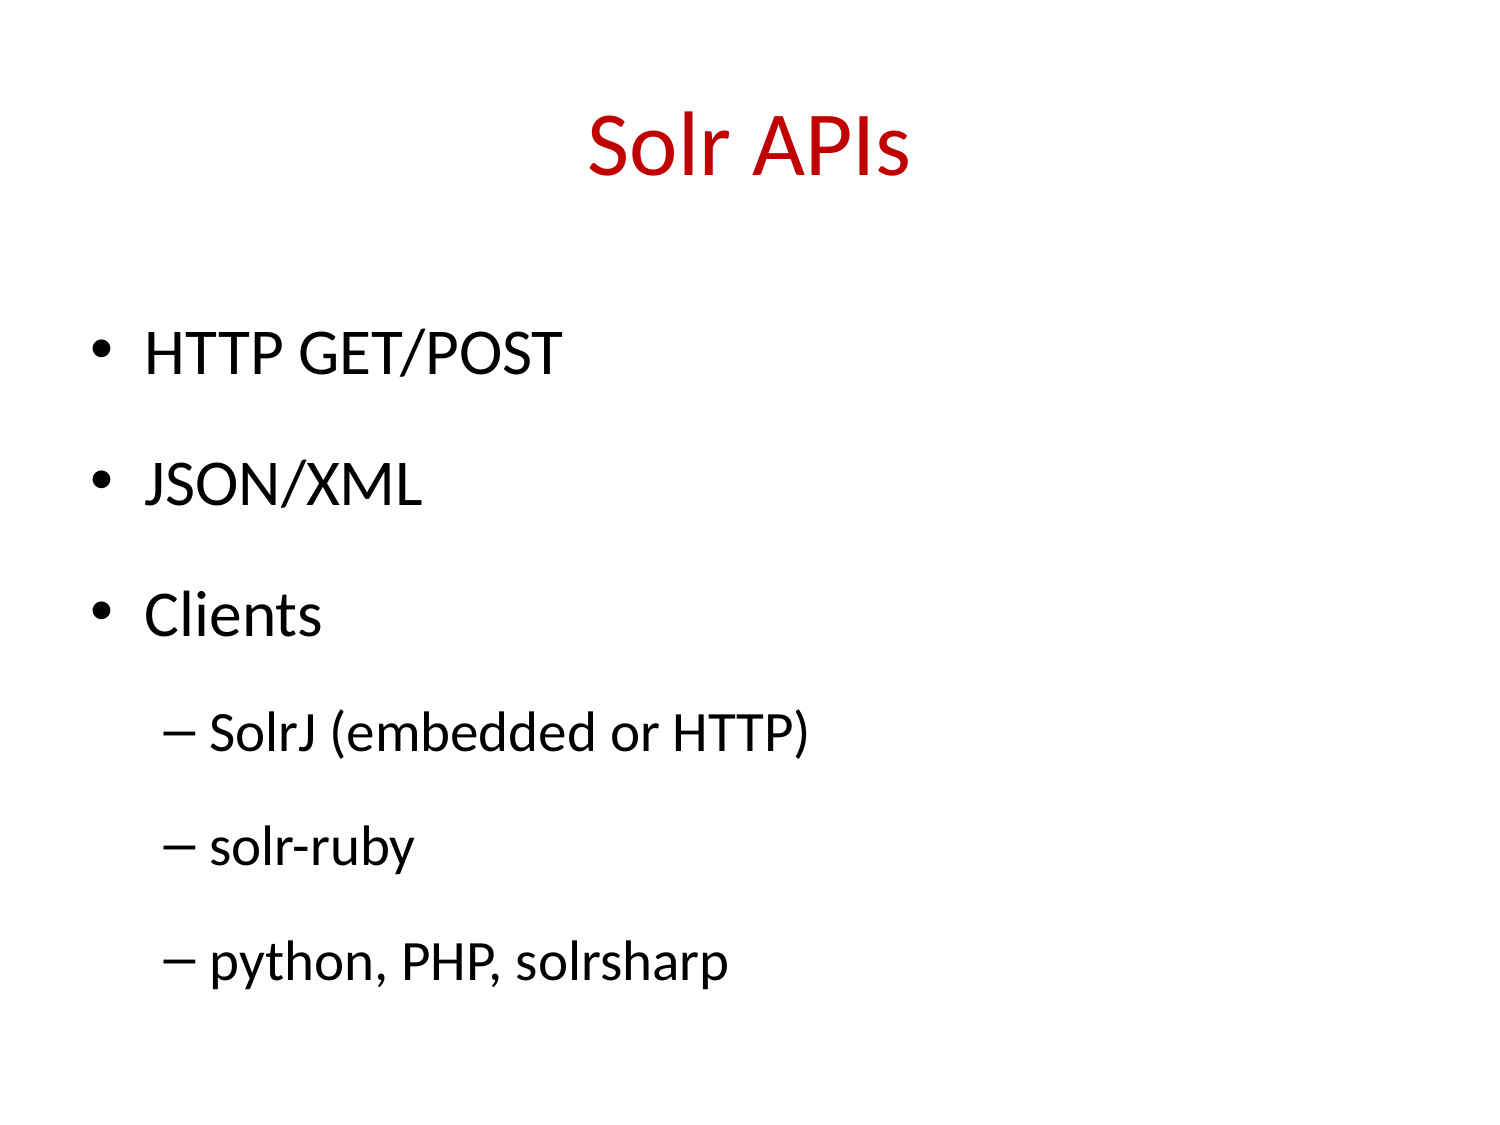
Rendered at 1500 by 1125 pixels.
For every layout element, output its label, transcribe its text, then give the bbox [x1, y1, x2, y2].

title Solr APIs [75, 45, 1425, 233]
list HTTP GET/POST JSON/XML Clients SolrJ (embedded or HTTP) solr-ruby python, PHP, solrsharp [75, 262, 1425, 1005]
